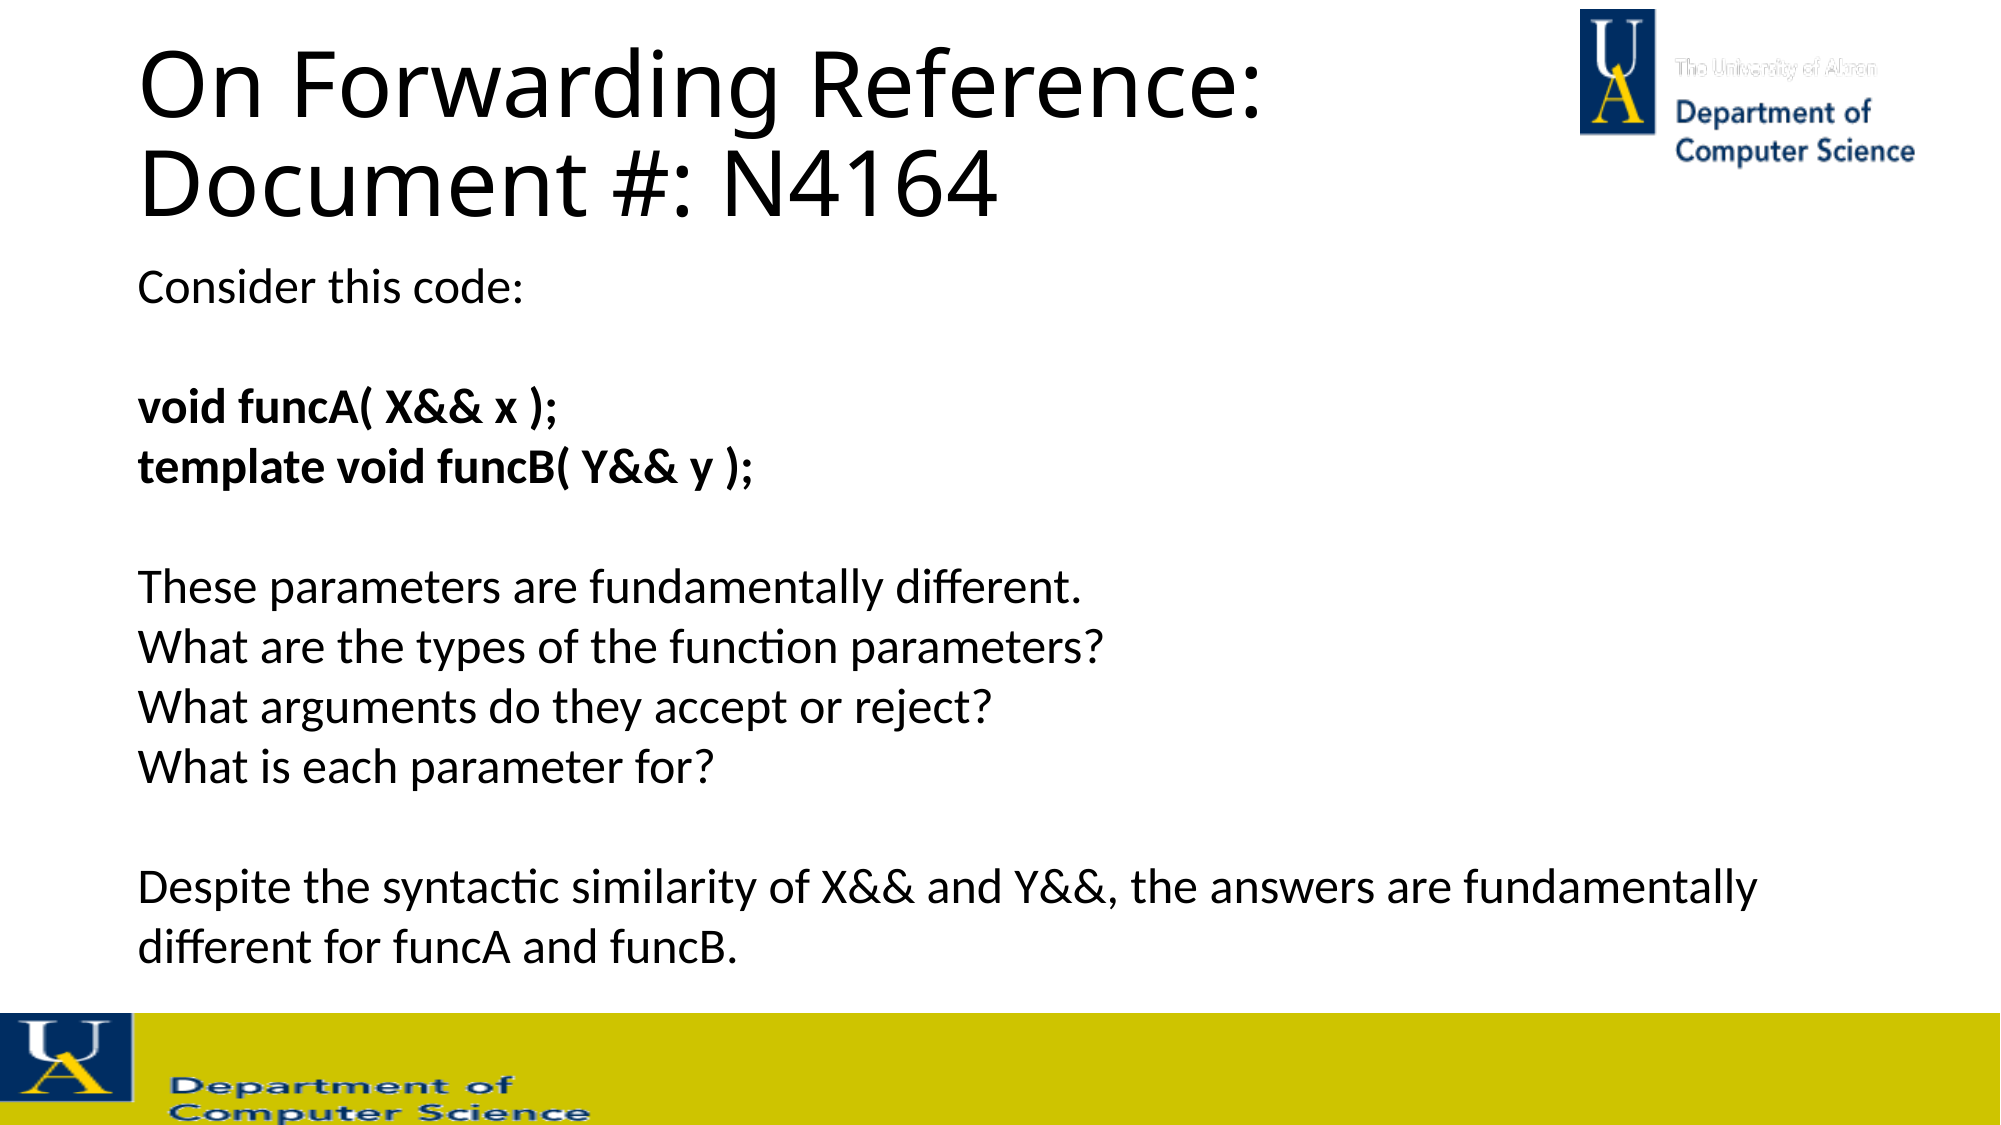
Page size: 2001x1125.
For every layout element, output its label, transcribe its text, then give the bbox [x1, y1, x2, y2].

title On Forwarding Reference: Document #: N4164 [122, 28, 1540, 246]
picture [0, 1013, 2000, 1125]
text_box Consider this code: void funcA( X&& x ); template void funcB( Y&& y ); These parameters are fundamentally different. What are the types of the function parameters? What arguments do they accept or reject? What is each parameter for? Despite the syntactic similarity of X&& and Y&&, the answers are fundamentally different for funcA and funcB. [122, 246, 1955, 1096]
picture [1580, 9, 2001, 198]
